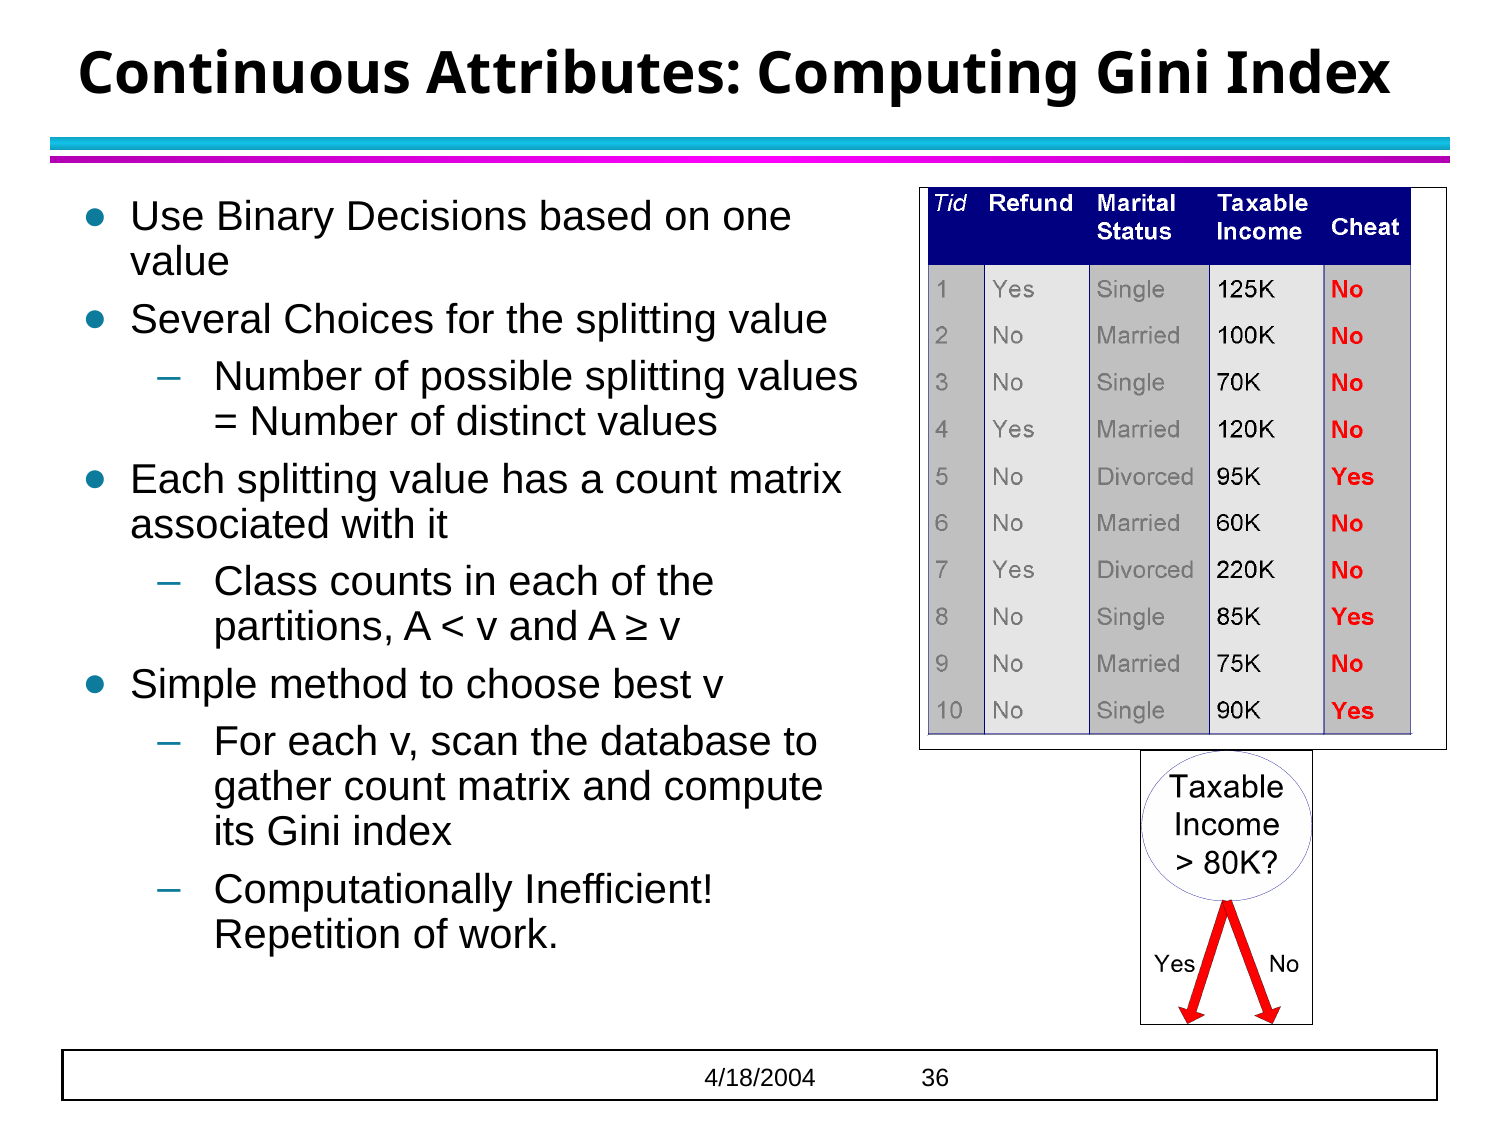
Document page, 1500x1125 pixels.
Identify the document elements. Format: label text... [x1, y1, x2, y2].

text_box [1139, 749, 1313, 1026]
list Use Binary Decisions based on one value Several Choices for the splitting value Number of possible splitting values = Number of distinct values Each splitting value has a count matrix associated with it Class counts in each of the partitions, A < v and A ≥ v Simple method to choose best v For each v, scan the database to gather count matrix and compute its Gini index Computationally Inefficient! Repetition of work. [67, 187, 888, 1038]
title Continuous Attributes: Computing Gini Index [62, 24, 1421, 113]
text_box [919, 187, 1448, 751]
